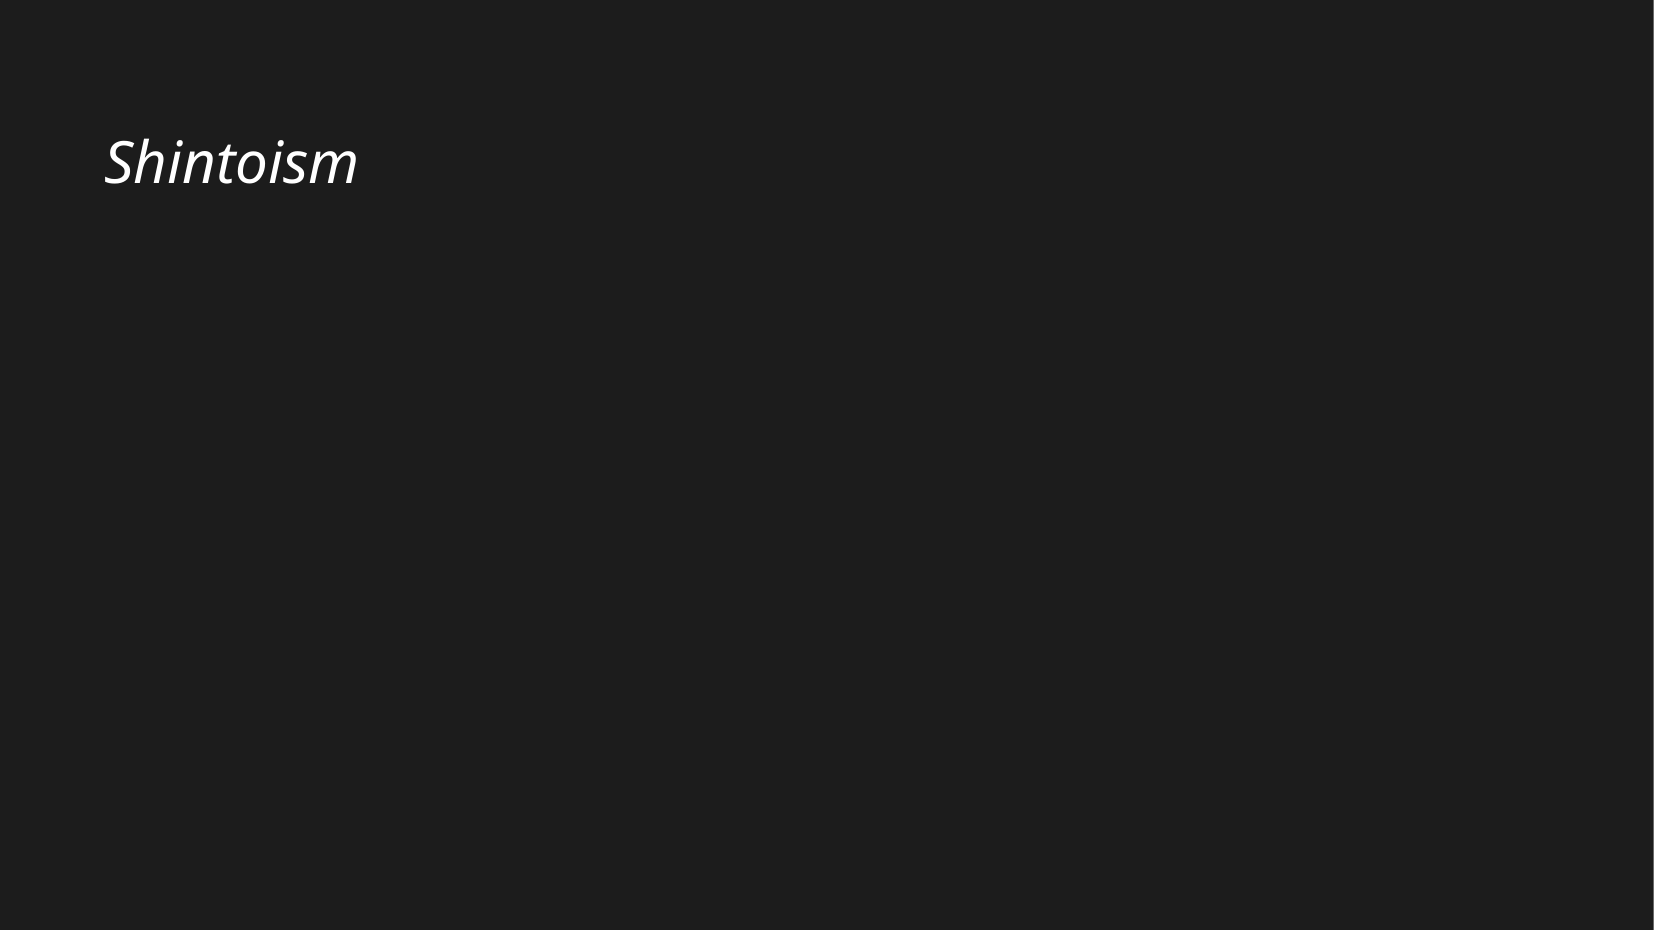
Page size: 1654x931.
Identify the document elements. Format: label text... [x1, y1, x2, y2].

text_box Shintoism [104, 125, 1545, 581]
